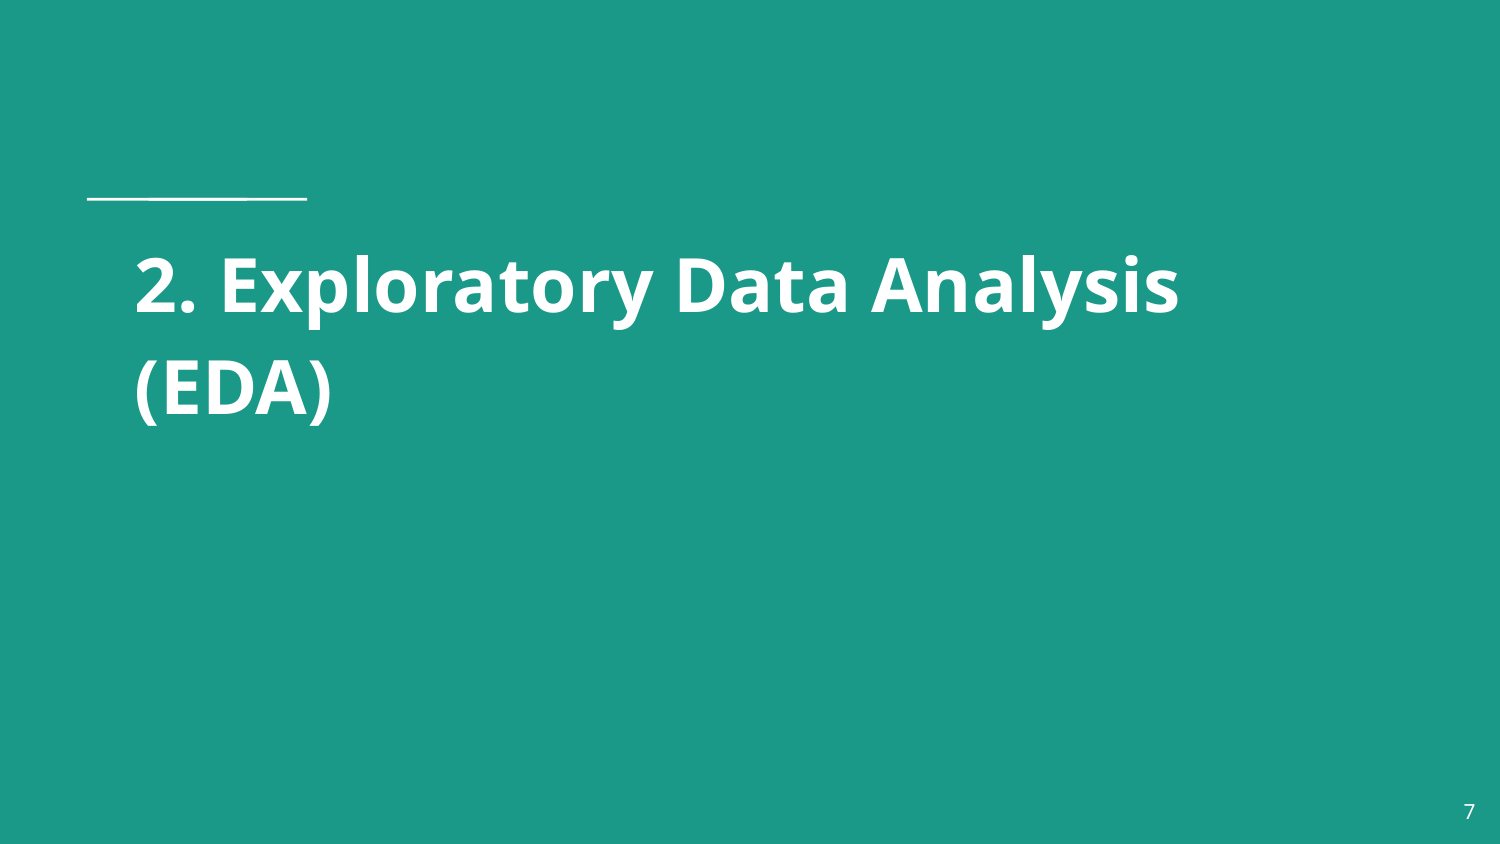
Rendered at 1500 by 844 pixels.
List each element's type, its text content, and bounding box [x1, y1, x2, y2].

title 2. Exploratory Data Analysis (EDA) [119, 216, 1381, 466]
slide_number ‹#› [1400, 779, 1491, 844]
